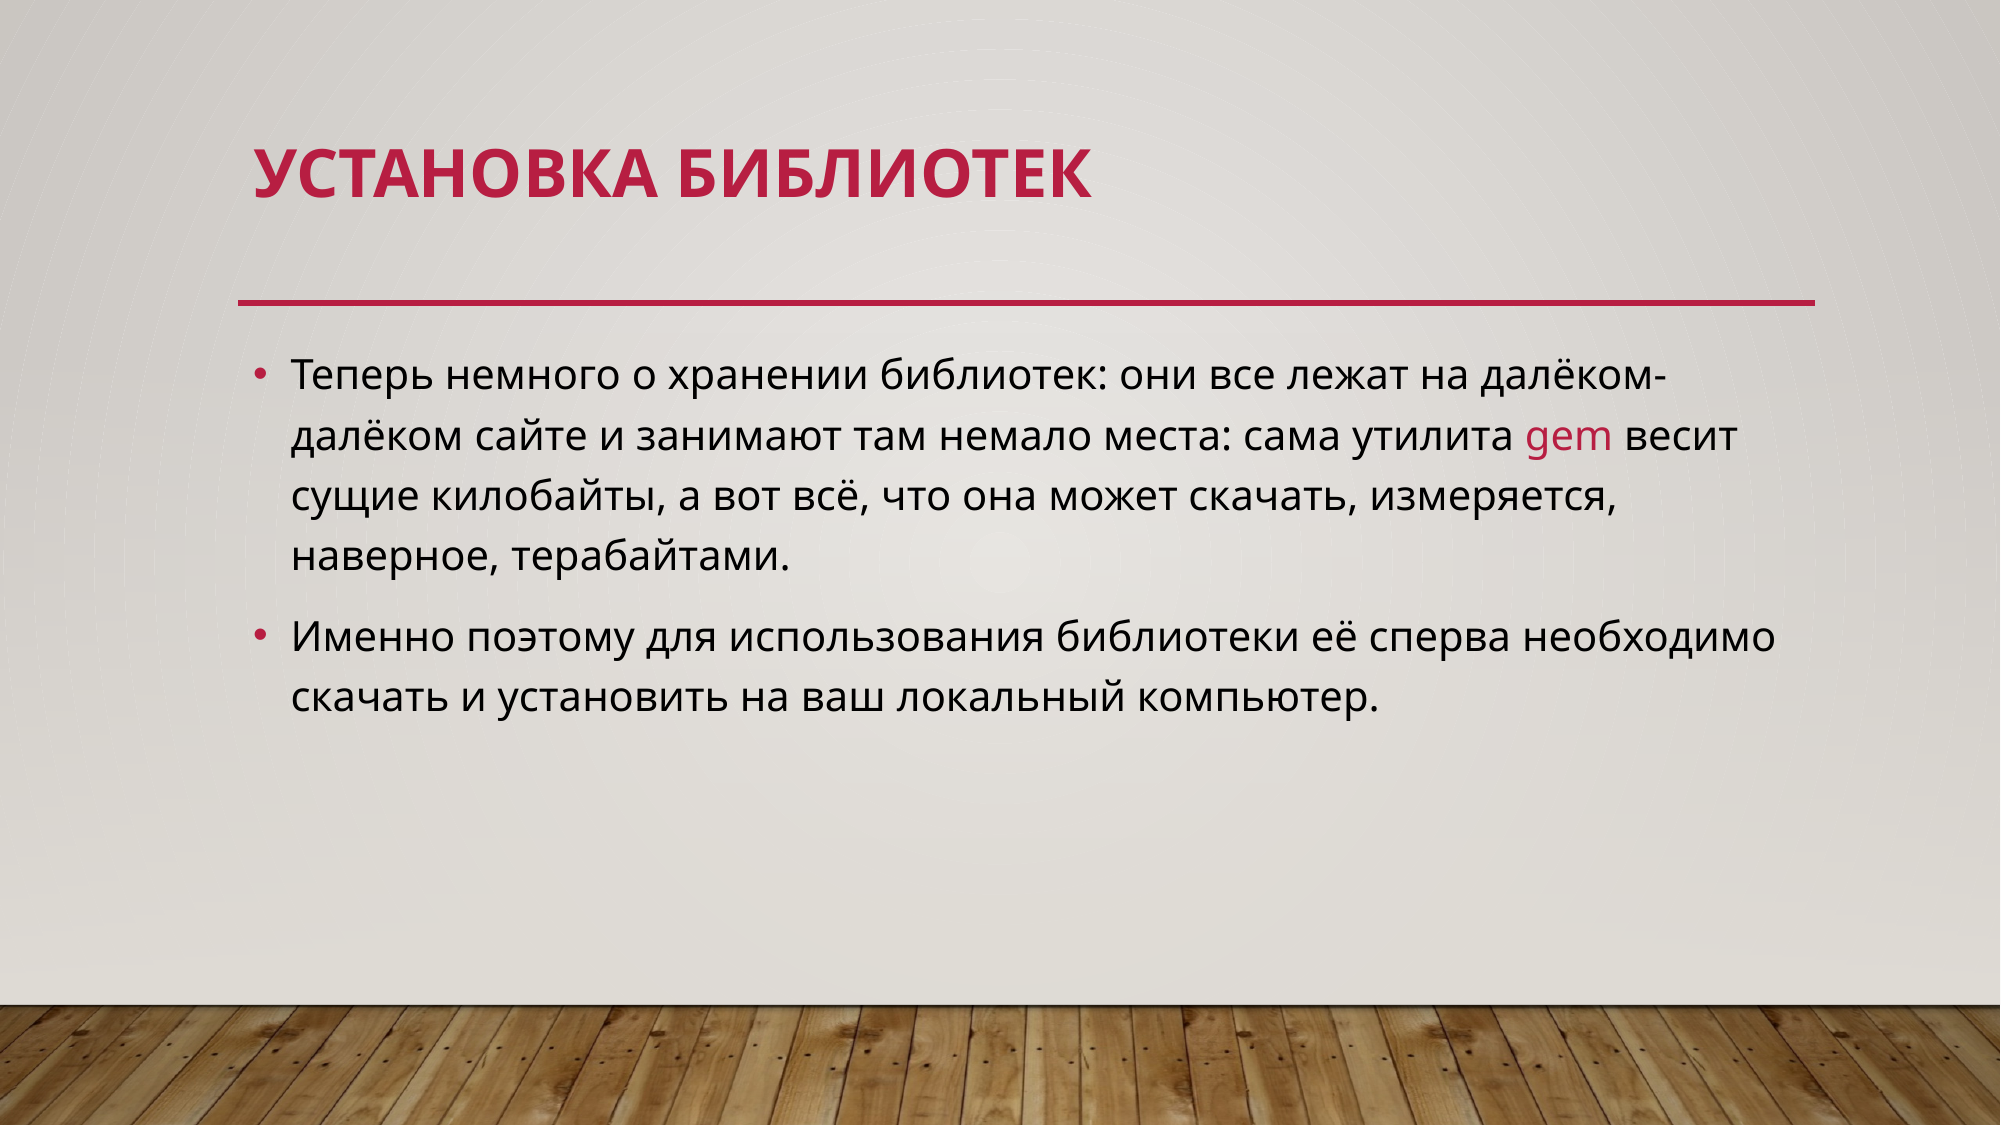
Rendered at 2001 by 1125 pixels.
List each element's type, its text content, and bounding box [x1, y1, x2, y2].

title Установка библиотек [238, 131, 1814, 305]
picture [0, 1005, 2000, 1125]
list Теперь немного о хранении библиотек: они все лежат на далёком-далёком сайте и занимают там немало места: сама утилита gem весит сущие килобайты, а вот всё, что она может скачать, измеряется, наверное, терабайтами. Именно поэтому для использования библиотеки её сперва необходимо скачать и установить на ваш локальный компьютер. [238, 330, 1814, 993]
